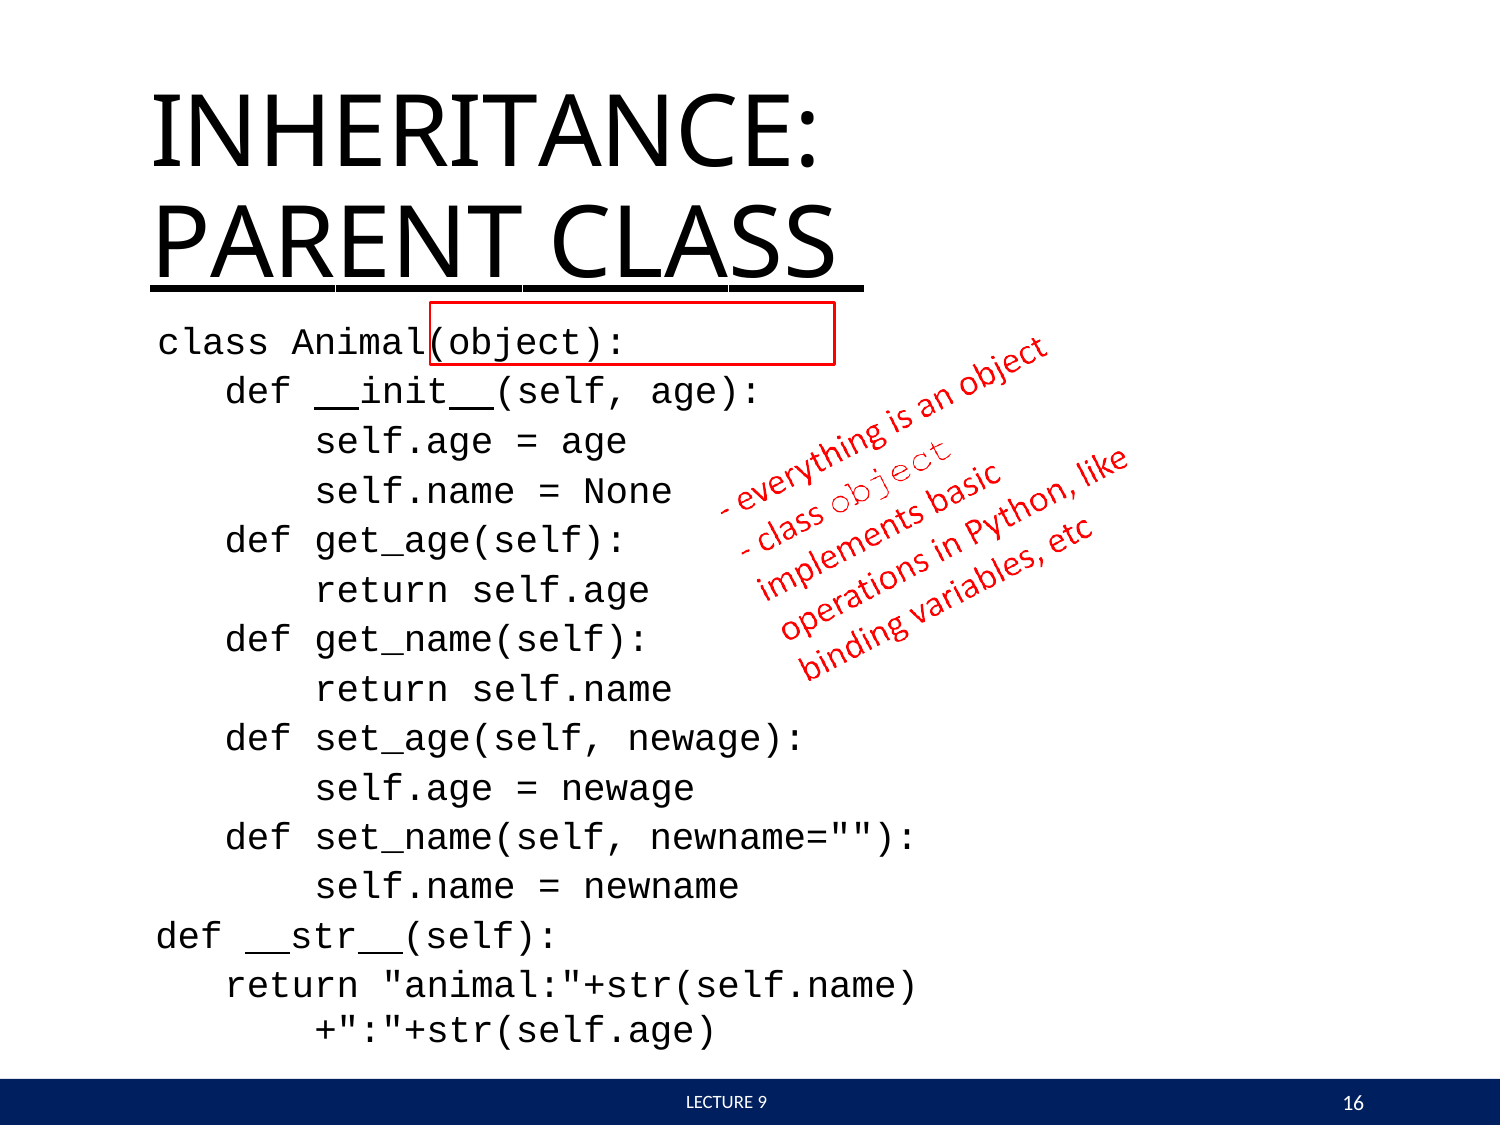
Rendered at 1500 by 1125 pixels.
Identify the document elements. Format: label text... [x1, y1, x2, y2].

footer LECTURE 9 [679, 1089, 821, 1125]
text_box class Animal(object): def init (self, age): self.age = age self.name = None def get_age(self): return self.age def get_name(self): return self.name def set_age(self, newage): self.age = newage def set_name(self, newname=""): self.name = newname def str (self): return "animal:"+str(self.name)+":"+str(self.age) [155, 317, 1415, 1051]
slide_number 16 [1338, 1088, 1369, 1125]
title INHERITANCE: PARENT CLASS [102, 74, 1398, 409]
text_box [720, 338, 1128, 681]
text_box [429, 302, 835, 365]
